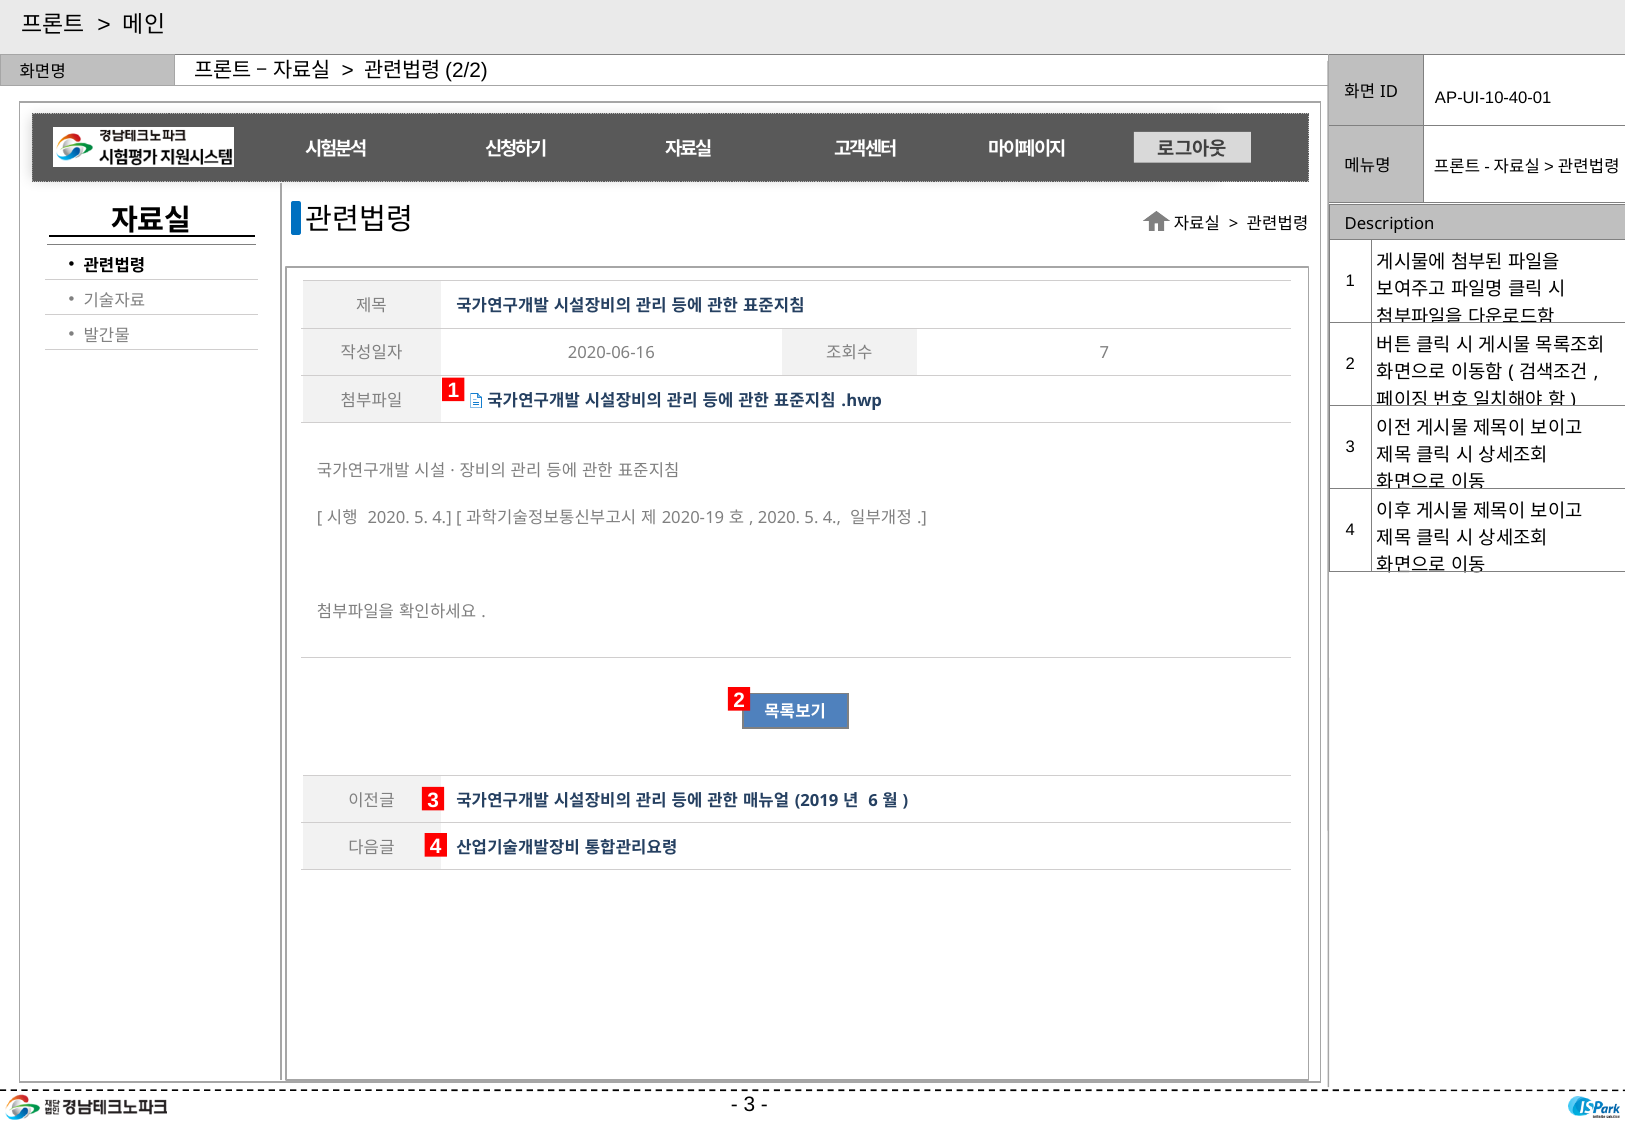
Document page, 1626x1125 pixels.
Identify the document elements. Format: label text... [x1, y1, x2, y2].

text_box 마이페이지 [973, 136, 1082, 159]
table_cell 국가연구개발 시설·장비의 관리 등에 관한 표준지침 [시행 2020. 5. 4.] [과학기술정보통신부고시 제2020-19호, 2020. 5. 4., 일부개정.] 첨부파일을 확인하세요. [303, 423, 1291, 657]
table_header Description [1330, 205, 1625, 239]
text_box 프론트-자료실>관련법령 [1433, 149, 1621, 183]
picture [5, 1094, 167, 1120]
table_cell 4 [1330, 489, 1371, 571]
text_box 로그아웃 [1132, 130, 1253, 165]
text_box 프론트 – 자료실 > 관련법령(2/2) [194, 56, 489, 82]
text_box 고객센터 [812, 136, 920, 159]
table_cell 3 [1330, 406, 1371, 488]
table_cell 작성일자 [303, 329, 441, 375]
text_box [32, 113, 1309, 182]
picture [1568, 1096, 1620, 1118]
text_box [19, 101, 1321, 1083]
table_cell 국가연구개발 시설장비의 관리 등에 관한 표준지침.hwp [441, 376, 1291, 422]
text_box 자료실 [635, 136, 743, 159]
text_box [292, 200, 413, 236]
table_header 국가연구개발 시설장비의 관리 등에 관한 매뉴얼(2019년 6월) [441, 776, 1291, 822]
text_box 2 [727, 687, 751, 711]
table_cell 2 [1330, 323, 1371, 405]
table_cell 산업기술개발장비 통합관리요령 [441, 823, 1291, 869]
picture [466, 388, 486, 412]
table_cell 2020-06-16 [441, 329, 782, 375]
text_box 시험분석 [268, 136, 405, 159]
text_box 신청하기 [469, 136, 563, 159]
text_box [1146, 212, 1167, 230]
table_cell 조회수 [782, 329, 917, 375]
table_cell 다음글 [303, 823, 441, 869]
text_box AP-UI-10-40-01 [1434, 80, 1622, 114]
table_header 국가연구개발 시설장비의 관리 등에 관한 표준지침 [441, 281, 1291, 328]
table_header 제목 [303, 281, 441, 328]
table_cell 첨부파일 [303, 376, 441, 422]
text_box 4 [424, 833, 447, 857]
text_box 1 [442, 377, 465, 402]
table_header 이전글 [303, 776, 441, 822]
text_box 3 [421, 786, 445, 811]
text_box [45, 193, 258, 245]
table_cell 이전 게시물 제목이 보이고 제목 클릭 시 상세조회 화면으로 이동 [1372, 406, 1625, 488]
table_cell 이후 게시물 제목이 보이고 제목 클릭 시 상세조회 화면으로 이동 [1372, 489, 1625, 571]
text_box [286, 265, 1311, 1082]
table_cell 발간물 [47, 315, 256, 349]
picture [53, 127, 235, 168]
table_cell 게시물에 첨부된 파일을 보여주고 파일명 클릭 시 첨부파일을 다운로드함 [1372, 240, 1625, 322]
table_cell 7 [917, 329, 1291, 375]
text_box 프론트 > 메인 [21, 9, 166, 38]
table_cell 기술자료 [47, 280, 256, 314]
table_header 관련법령 [47, 254, 256, 279]
table_cell 1 [1330, 240, 1371, 322]
text_box 목록보기 [742, 693, 848, 728]
table_cell 버튼 클릭 시 게시물 목록조회 화면으로 이동함(검색조건, 페이징 번호 일치해야 함) [1372, 323, 1625, 405]
text_box 자료실 > 관련법령 [907, 205, 1309, 241]
